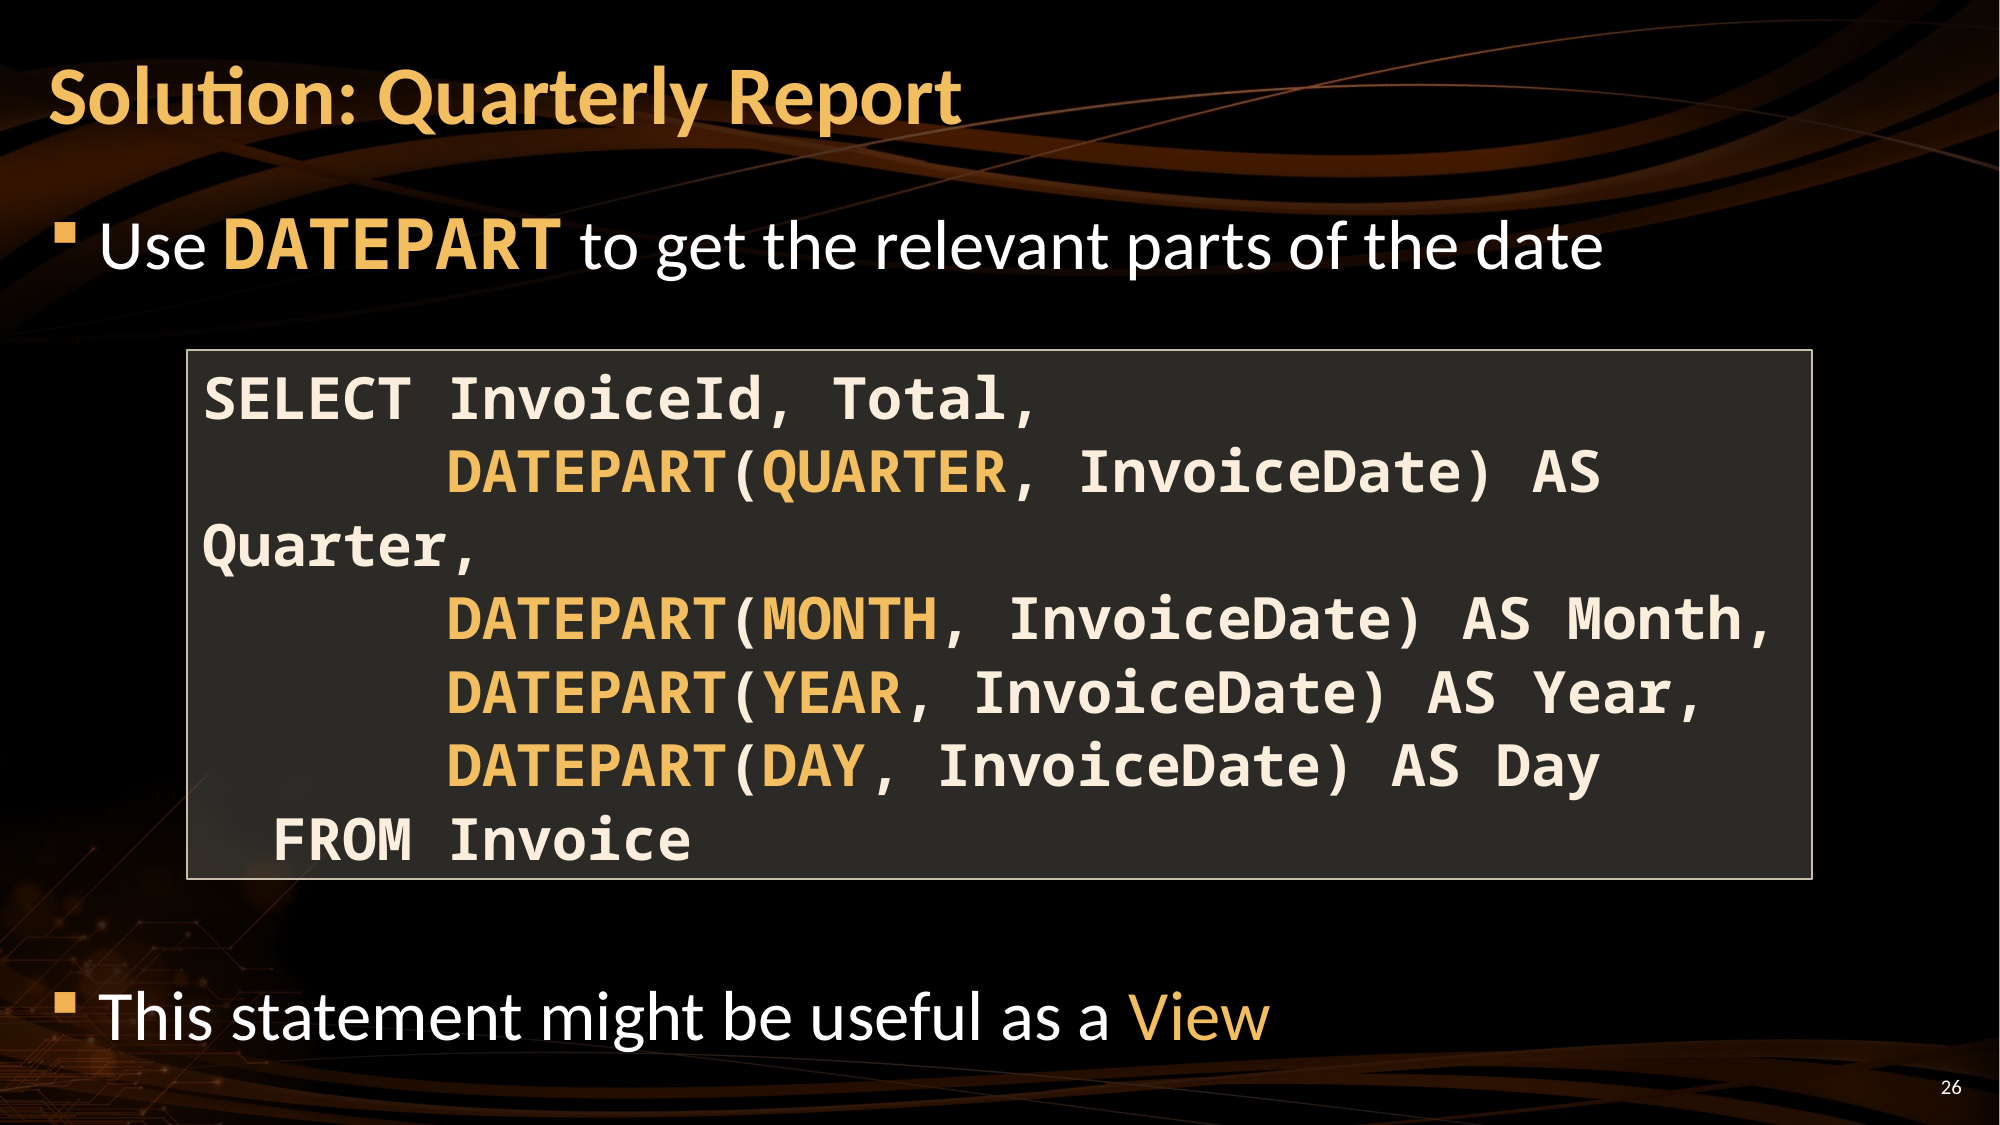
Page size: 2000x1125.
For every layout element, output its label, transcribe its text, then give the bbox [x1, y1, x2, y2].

text_box SELECT InvoiceId, Total, DATEPART(QUARTER, InvoiceDate) AS Quarter, DATEPART(MONTH, InvoiceDate) AS Month, DATEPART(YEAR, InvoiceDate) AS Year, DATEPART(DAY, InvoiceDate) AS Day FROM Invoice [187, 349, 1813, 879]
list Use DATEPART to get the relevant parts of the date This statement might be useful as a View [31, 188, 1968, 1103]
picture [0, 0, 2000, 1125]
title Solution: Quarterly Report [30, 6, 1602, 189]
